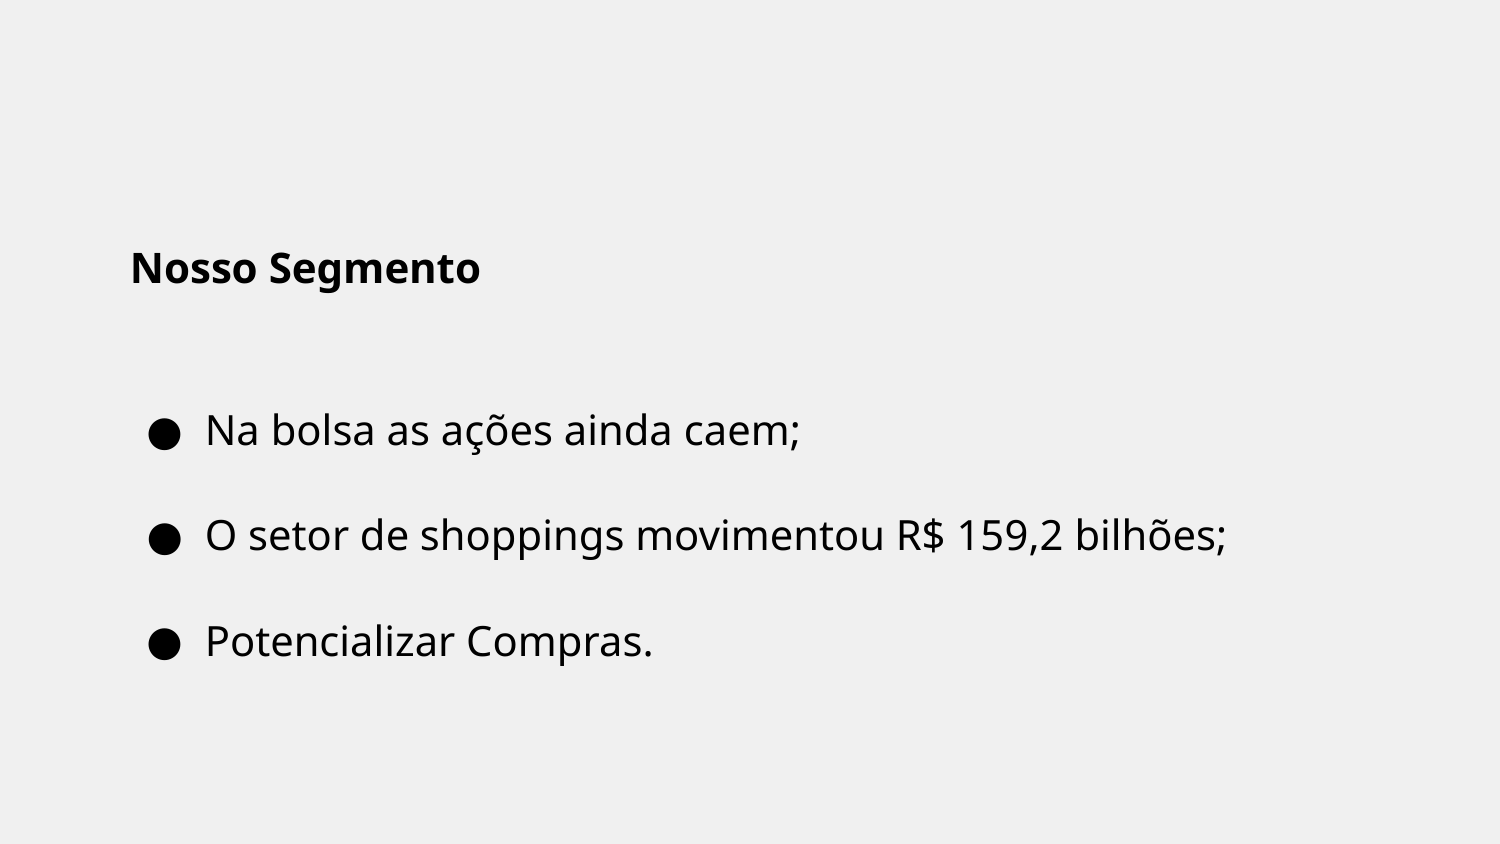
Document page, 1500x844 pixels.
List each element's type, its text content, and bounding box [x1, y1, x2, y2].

text_box Na bolsa as ações ainda caem; [114, 381, 1085, 469]
title Nosso Segmento [114, 226, 1500, 320]
text_box Potencializar Compras. [114, 592, 1132, 680]
text_box O setor de shoppings movimentou R$ 159,2 bilhões; [114, 486, 1407, 575]
